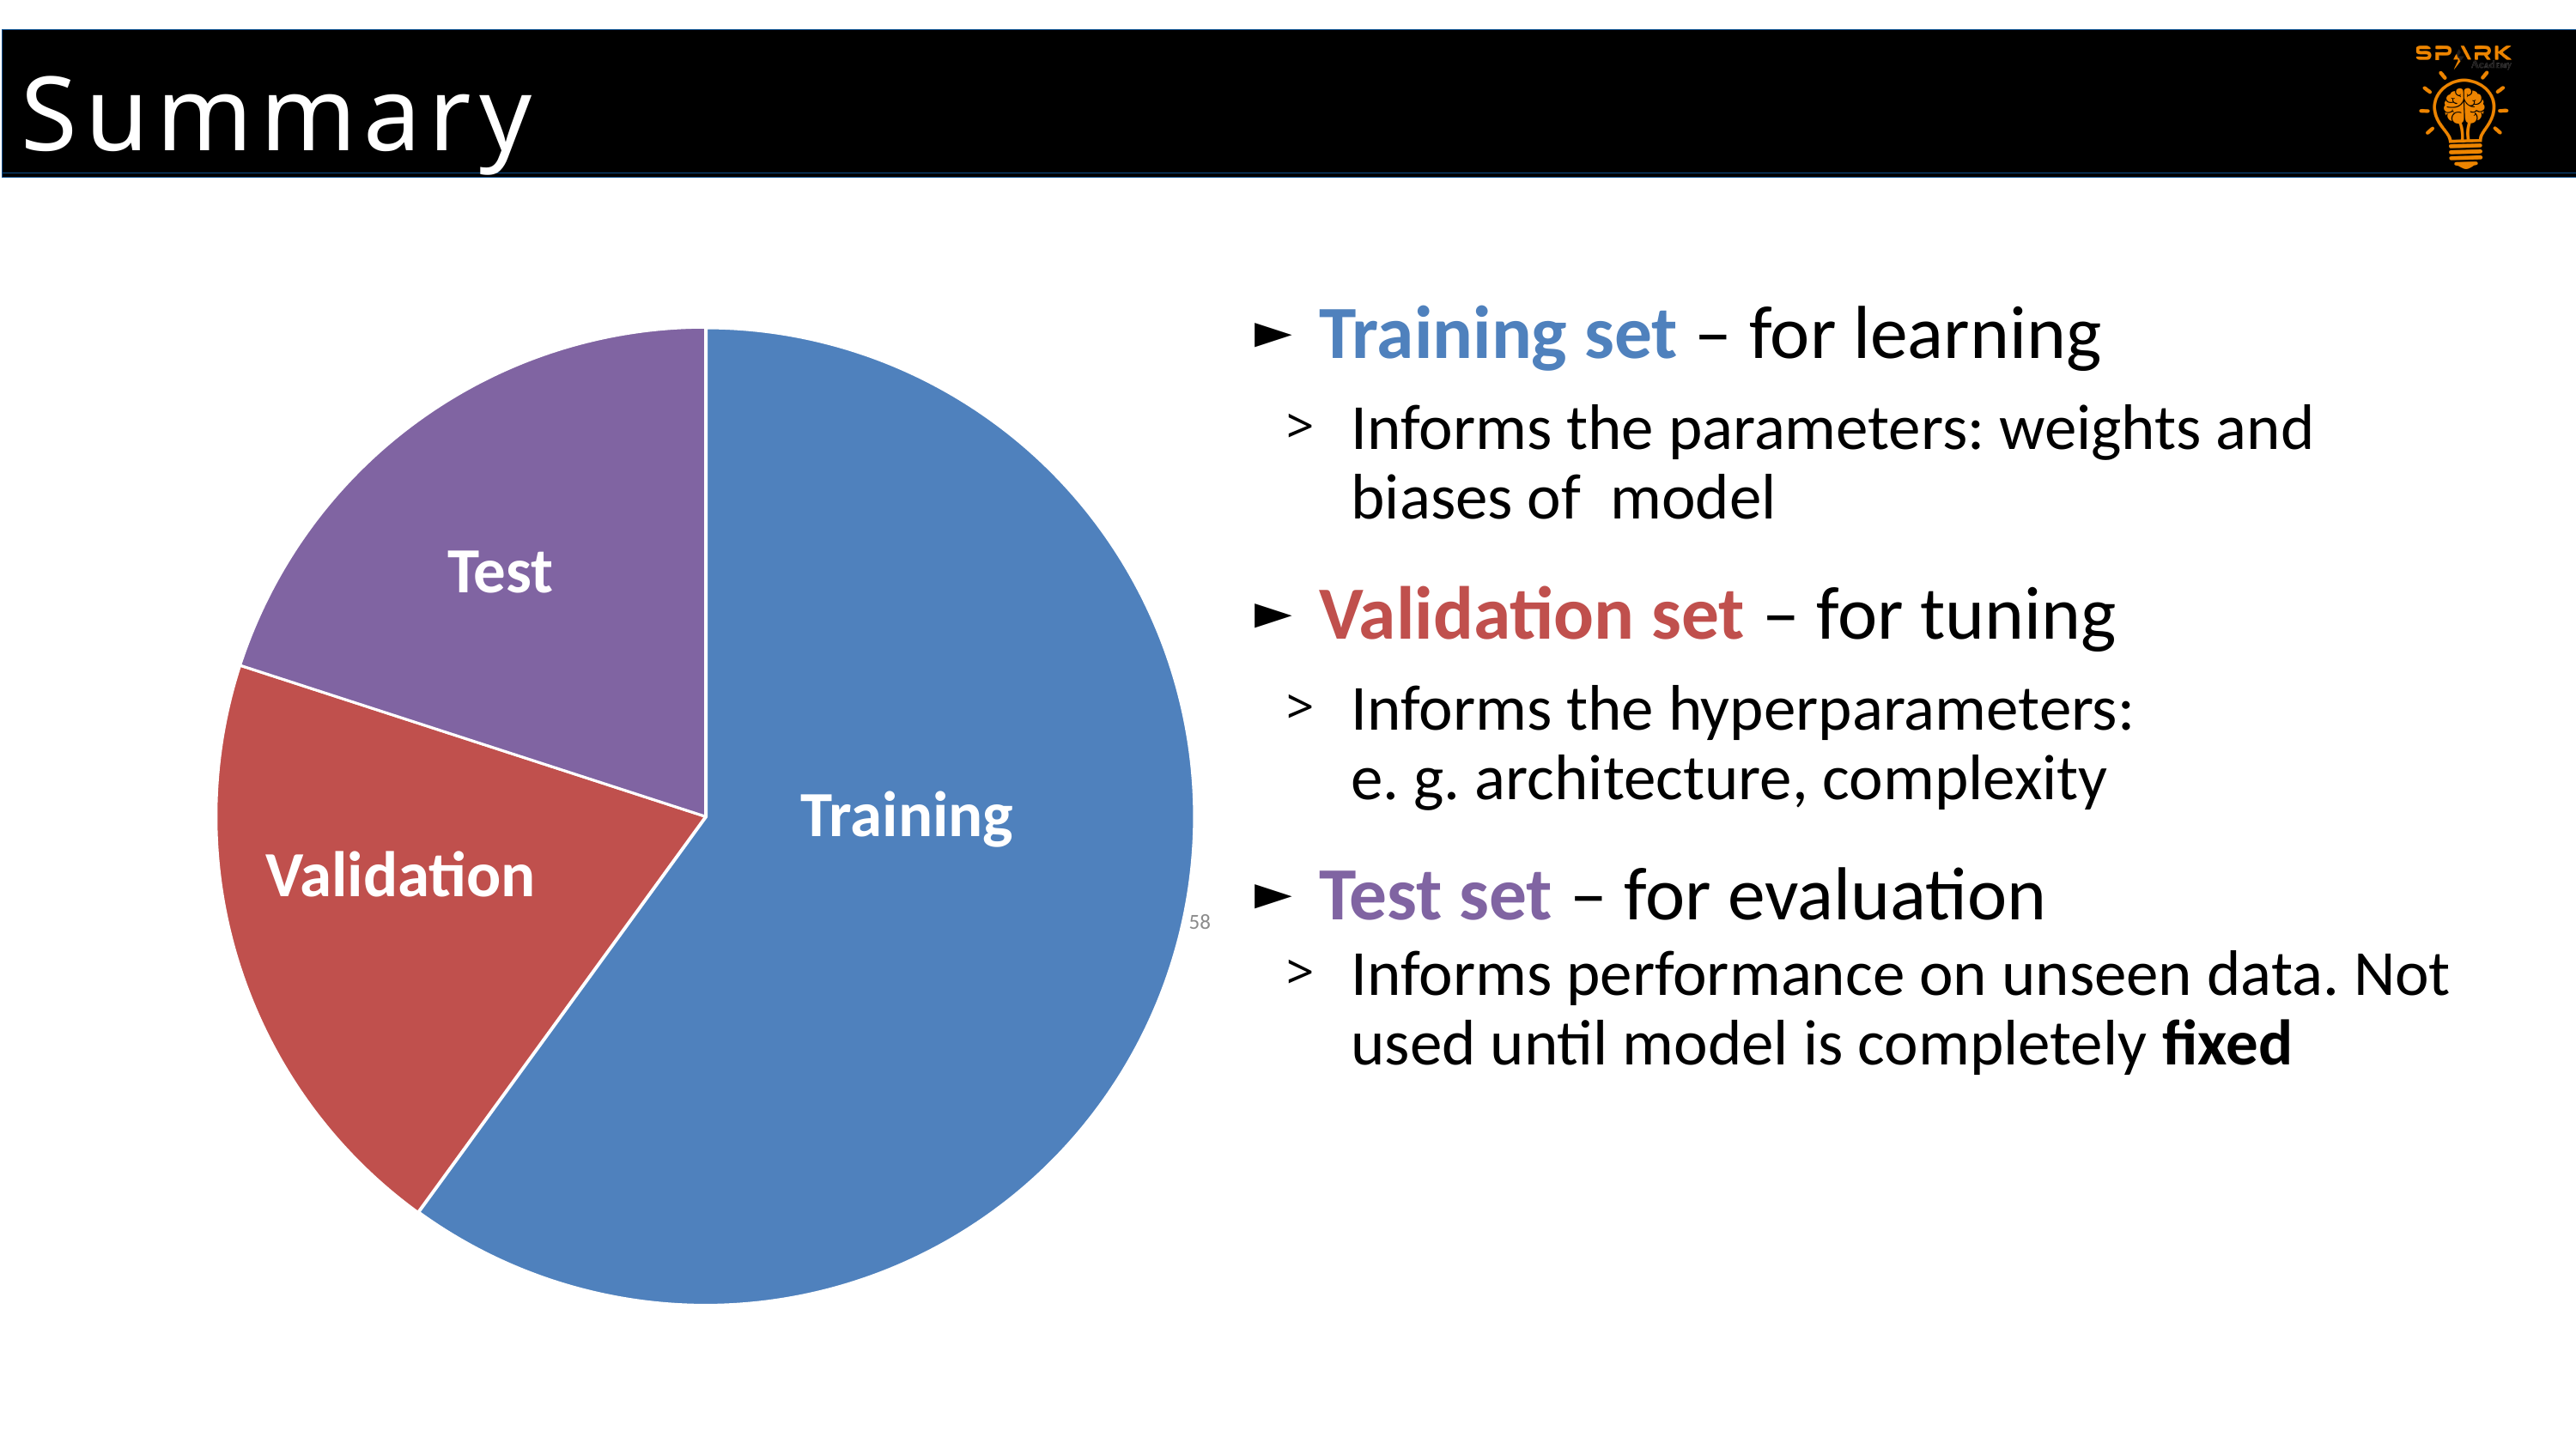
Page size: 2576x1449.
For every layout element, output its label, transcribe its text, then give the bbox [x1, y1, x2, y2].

text_box Training set – for learning Informs the parameters: weights and biases of model Validation set – for tuning Informs the hyperparameters: e. g. architecture, complexity Test set – for evaluation Informs performance on unseen data. Not used until model is completely fixed [1229, 283, 2474, 1270]
chart [125, 306, 1285, 1327]
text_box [2, 29, 2576, 178]
